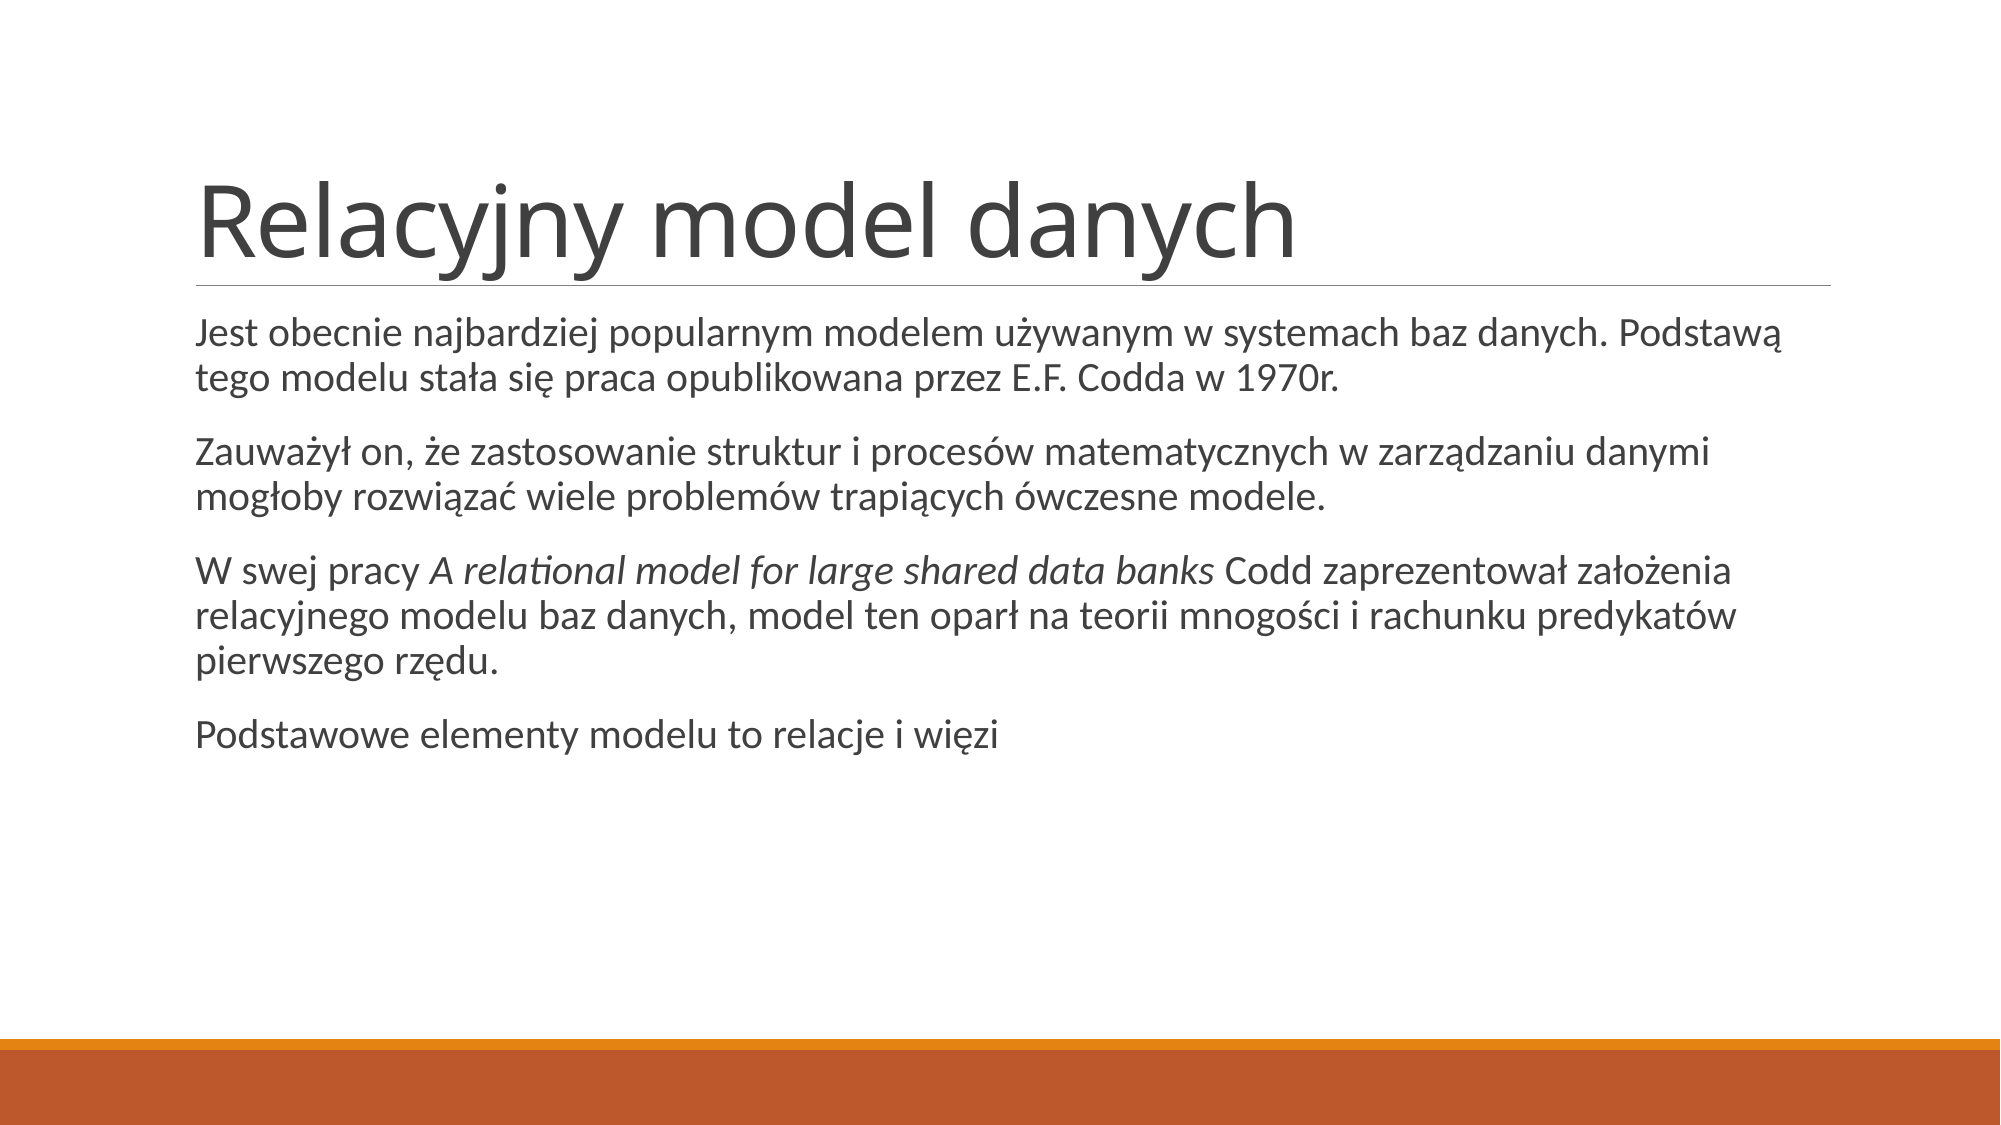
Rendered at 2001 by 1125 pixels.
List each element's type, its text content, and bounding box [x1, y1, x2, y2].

list Jest obecnie najbardziej popularnym modelem używanym w systemach baz danych. Podstawą tego modelu stała się praca opublikowana przez E.F. Codda w 1970r. Zauważył on, że zastosowanie struktur i procesów matematycznych w zarządzaniu danymi mogłoby rozwiązać wiele problemów trapiących ówczesne modele. W swej pracy A relational model for large shared data banks Codd zaprezentował założenia relacyjnego modelu baz danych, model ten oparł na teorii mnogości i rachunku predykatów pierwszego rzędu. Podstawowe elementy modelu to relacje i więzi [180, 302, 1830, 963]
title Relacyjny model danych [180, 47, 1830, 285]
